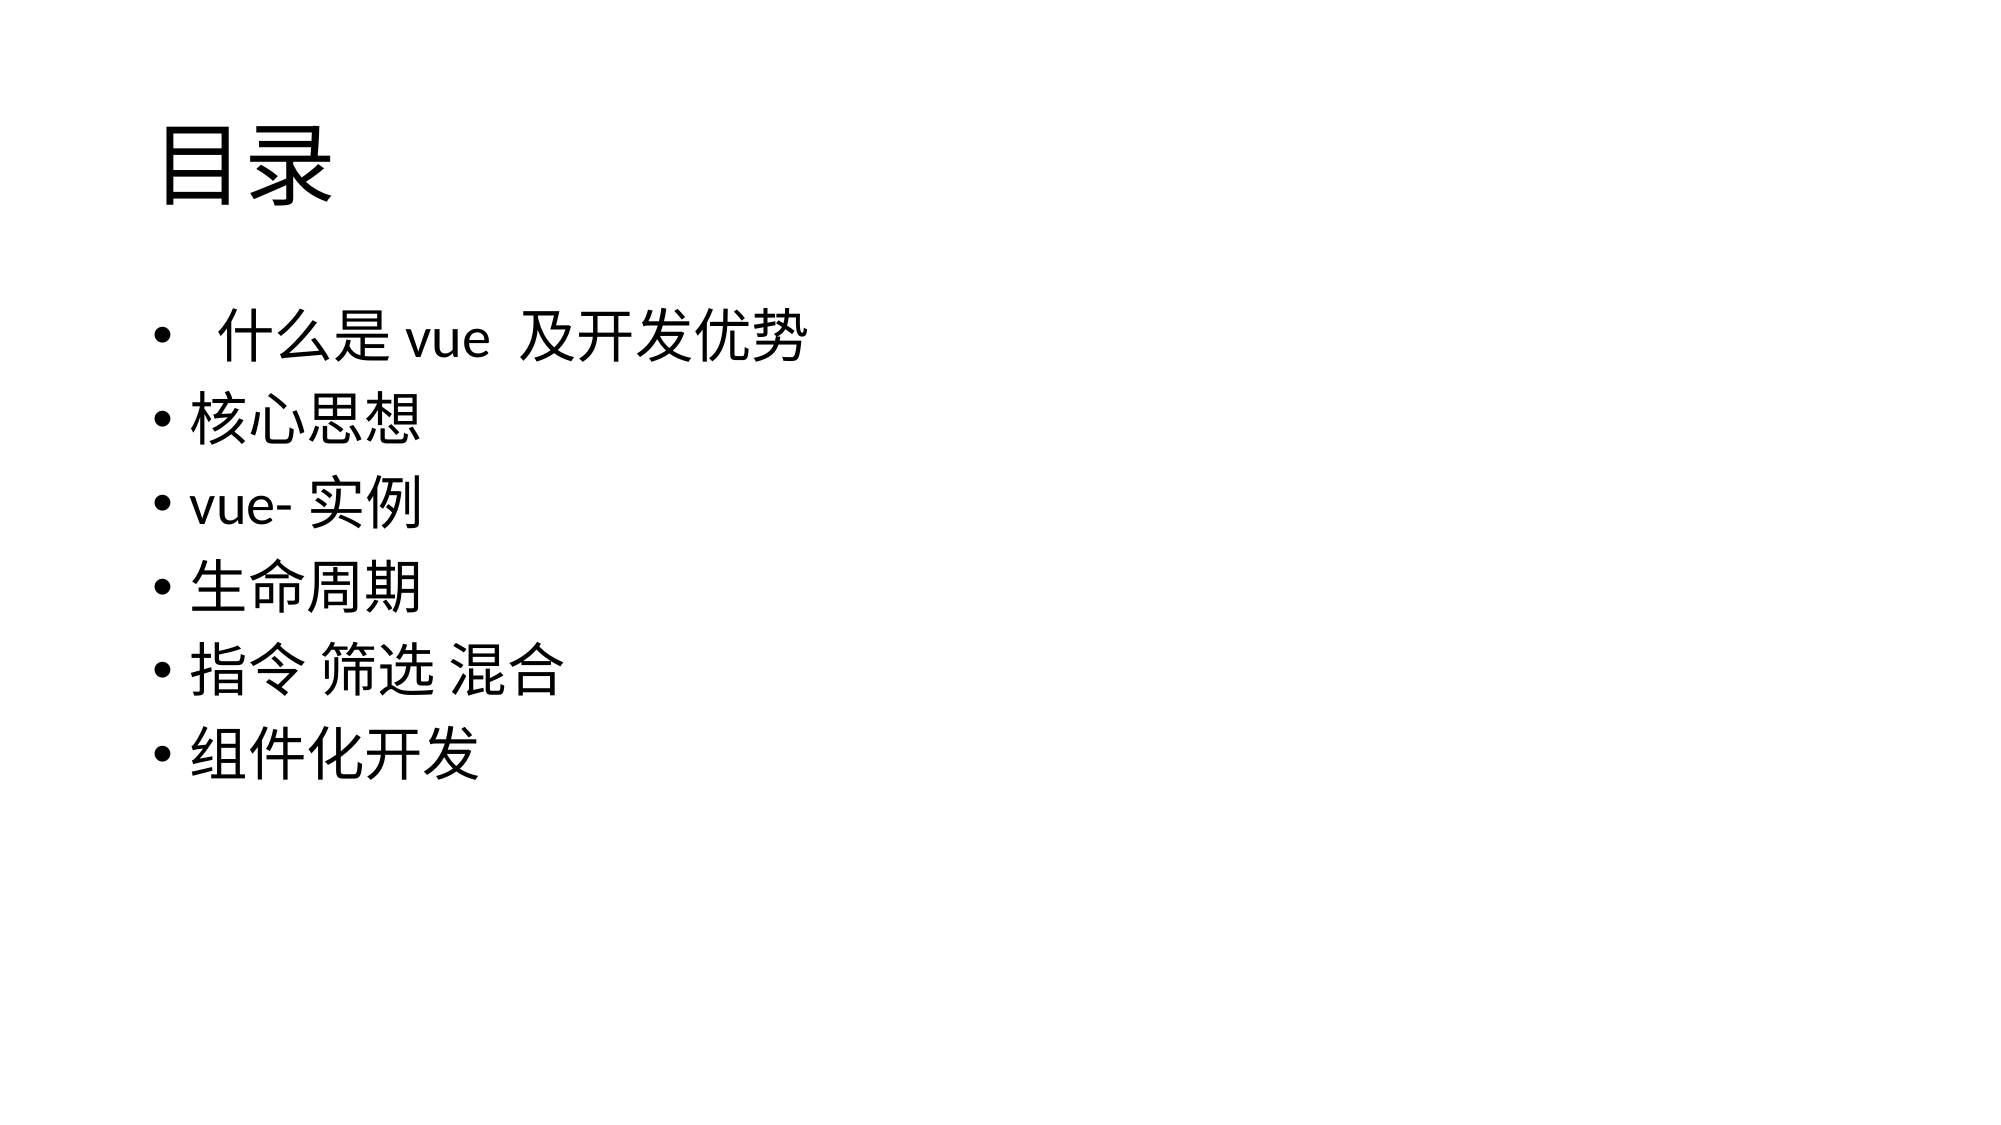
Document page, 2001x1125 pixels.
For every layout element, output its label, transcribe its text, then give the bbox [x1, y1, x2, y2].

title 目录 [137, 59, 1863, 278]
list 什么是vue 及开发优势 核心思想 vue-实例 生命周期 指令 筛选 混合 组件化开发 [137, 299, 1863, 1014]
